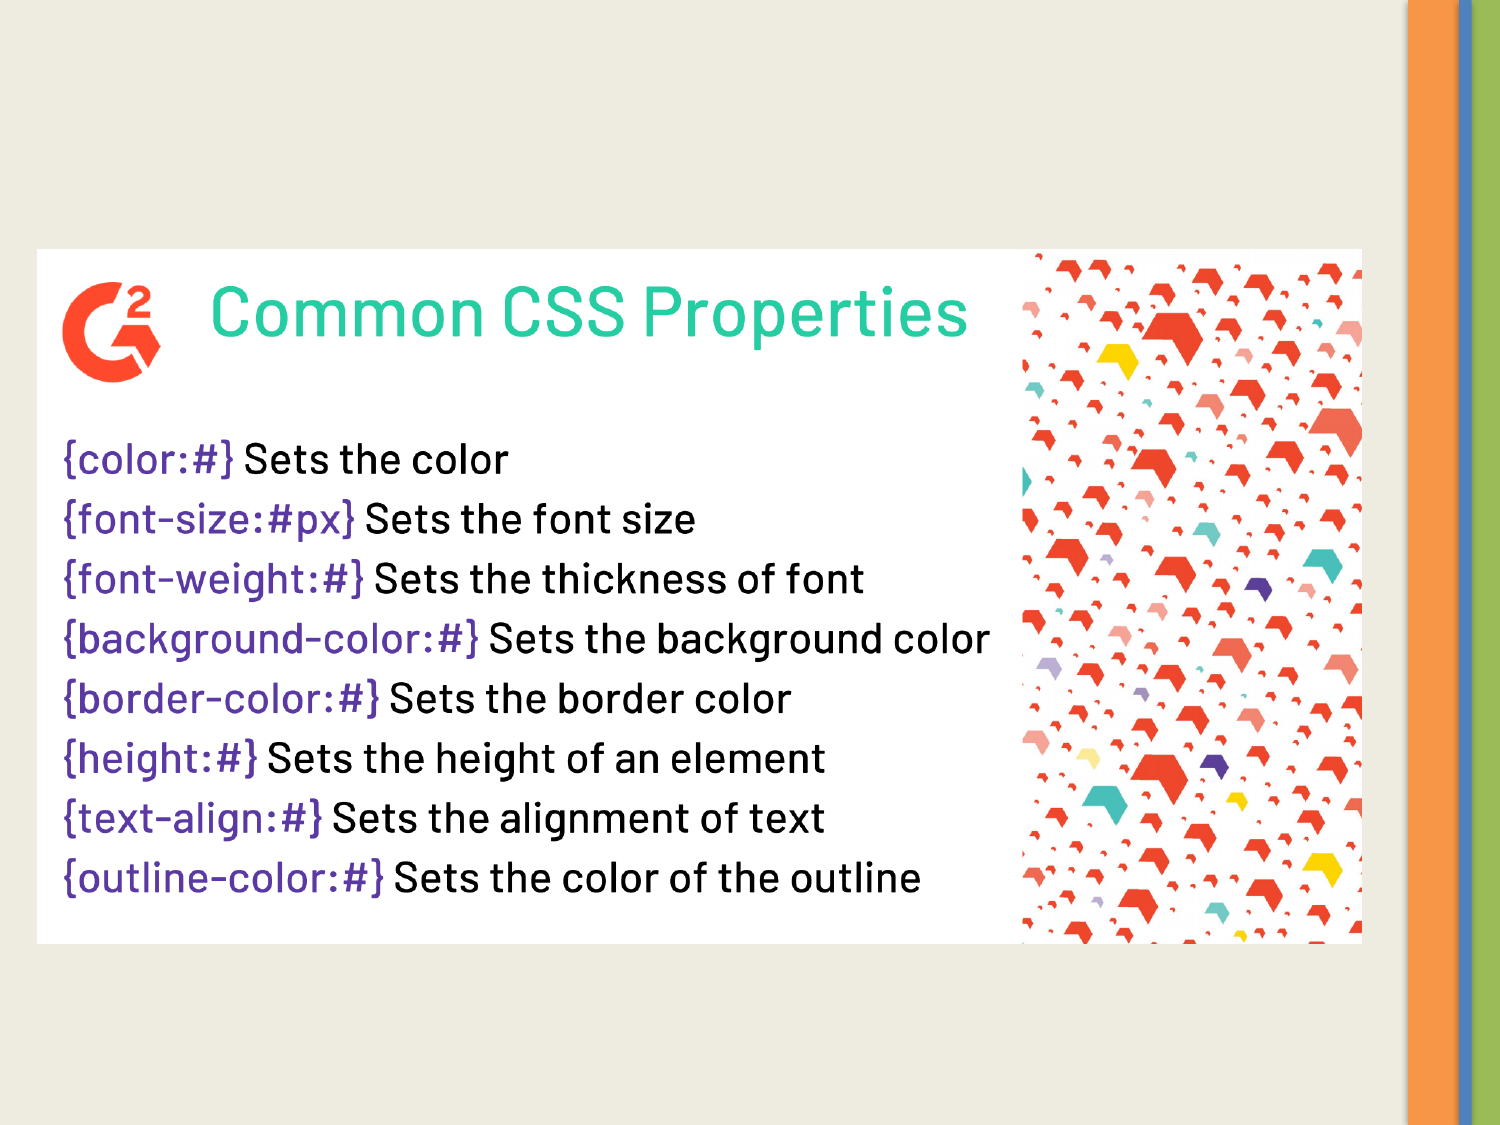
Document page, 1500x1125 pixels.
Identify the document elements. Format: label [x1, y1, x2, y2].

picture [37, 249, 1362, 944]
